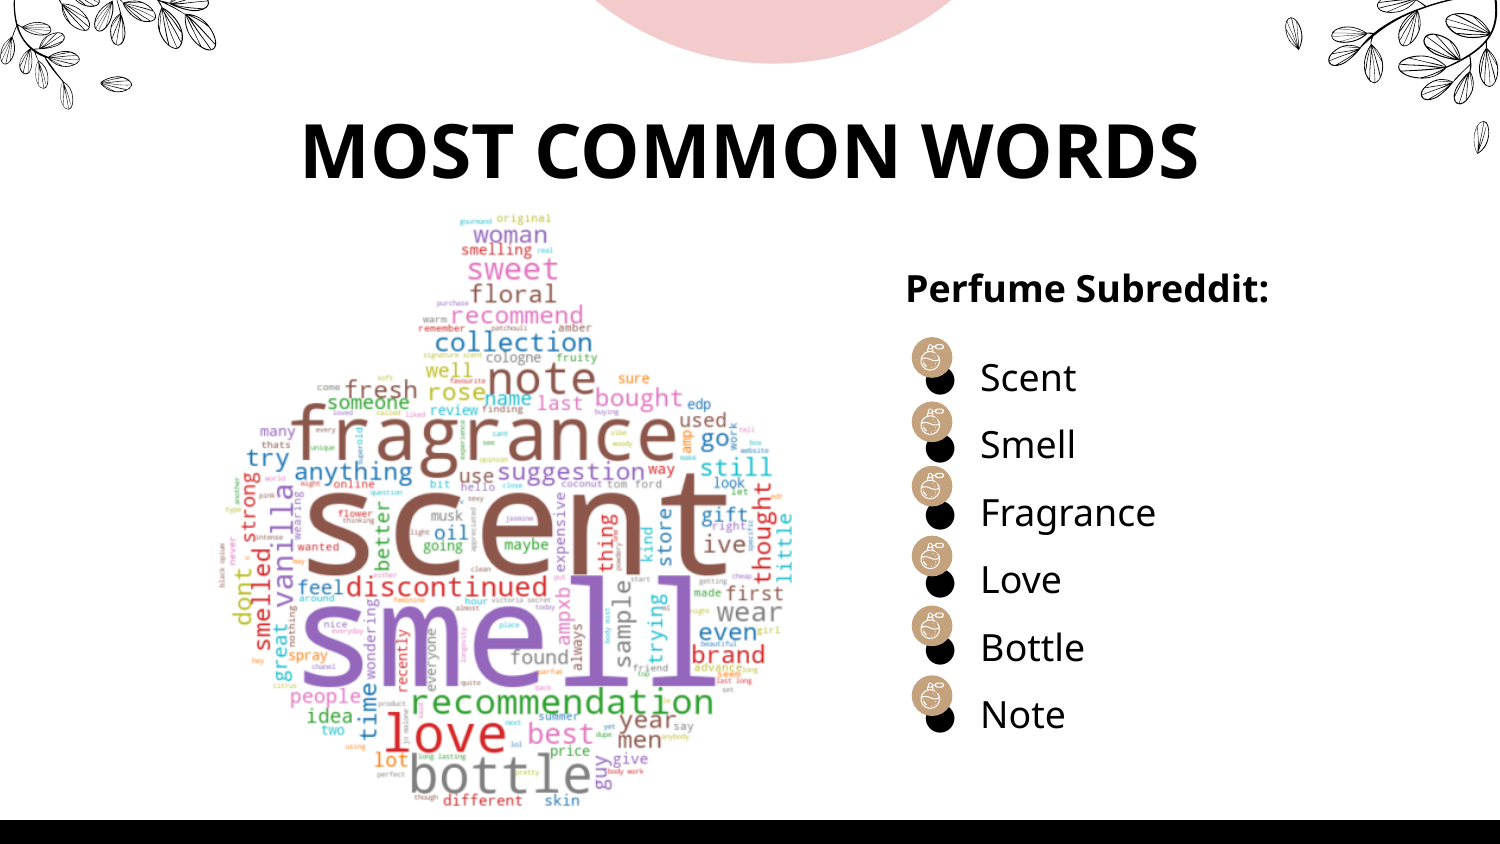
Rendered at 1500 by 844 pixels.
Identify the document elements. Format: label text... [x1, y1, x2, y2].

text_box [911, 605, 953, 647]
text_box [911, 675, 953, 717]
title MOST COMMON WORDS [116, 88, 1383, 190]
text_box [911, 465, 953, 507]
text_box Perfume Subreddit: Scent Smell Fragrance Love Bottle Note [890, 250, 1318, 752]
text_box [911, 535, 953, 577]
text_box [911, 401, 953, 443]
picture [199, 213, 820, 819]
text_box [911, 336, 953, 379]
